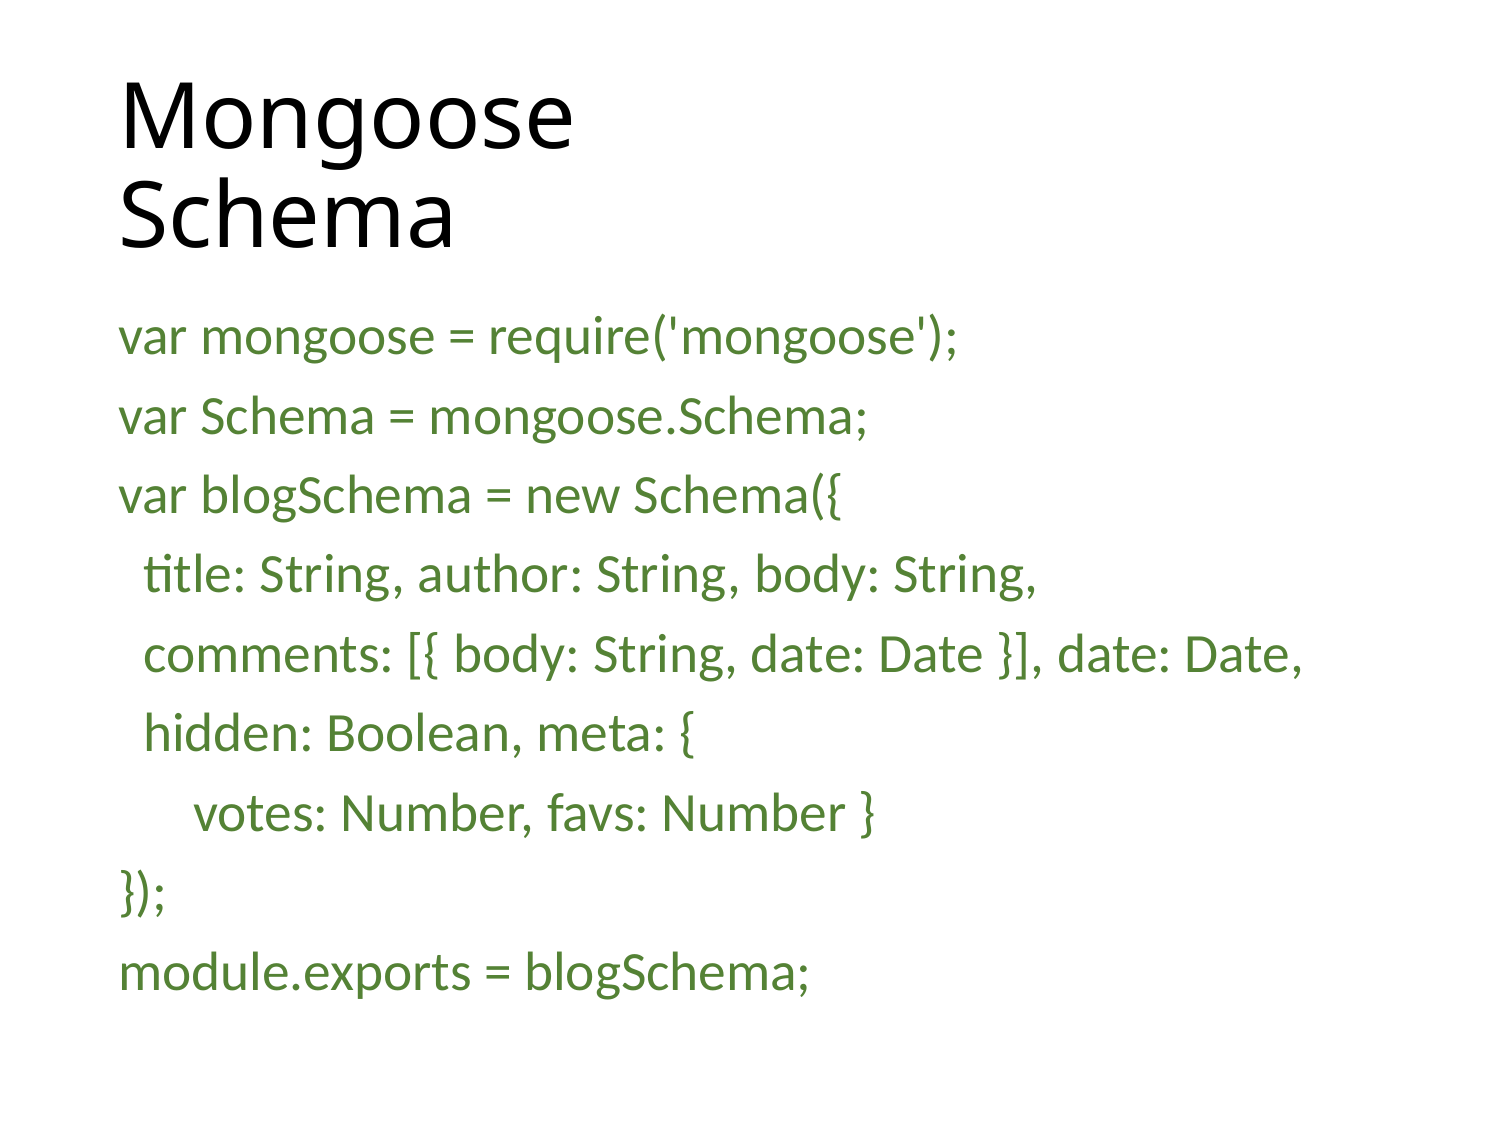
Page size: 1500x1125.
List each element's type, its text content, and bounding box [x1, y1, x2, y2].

title Mongoose Schema [103, 59, 1397, 278]
list var mongoose = require('mongoose'); var Schema = mongoose.Schema; var blogSchema = new Schema({ title: String, author: String, body: String, comments: [{ body: String, date: Date }], date: Date, hidden: Boolean, meta: { votes: Number, favs: Number } }); module.exports = blogSchema; [103, 299, 1397, 1014]
